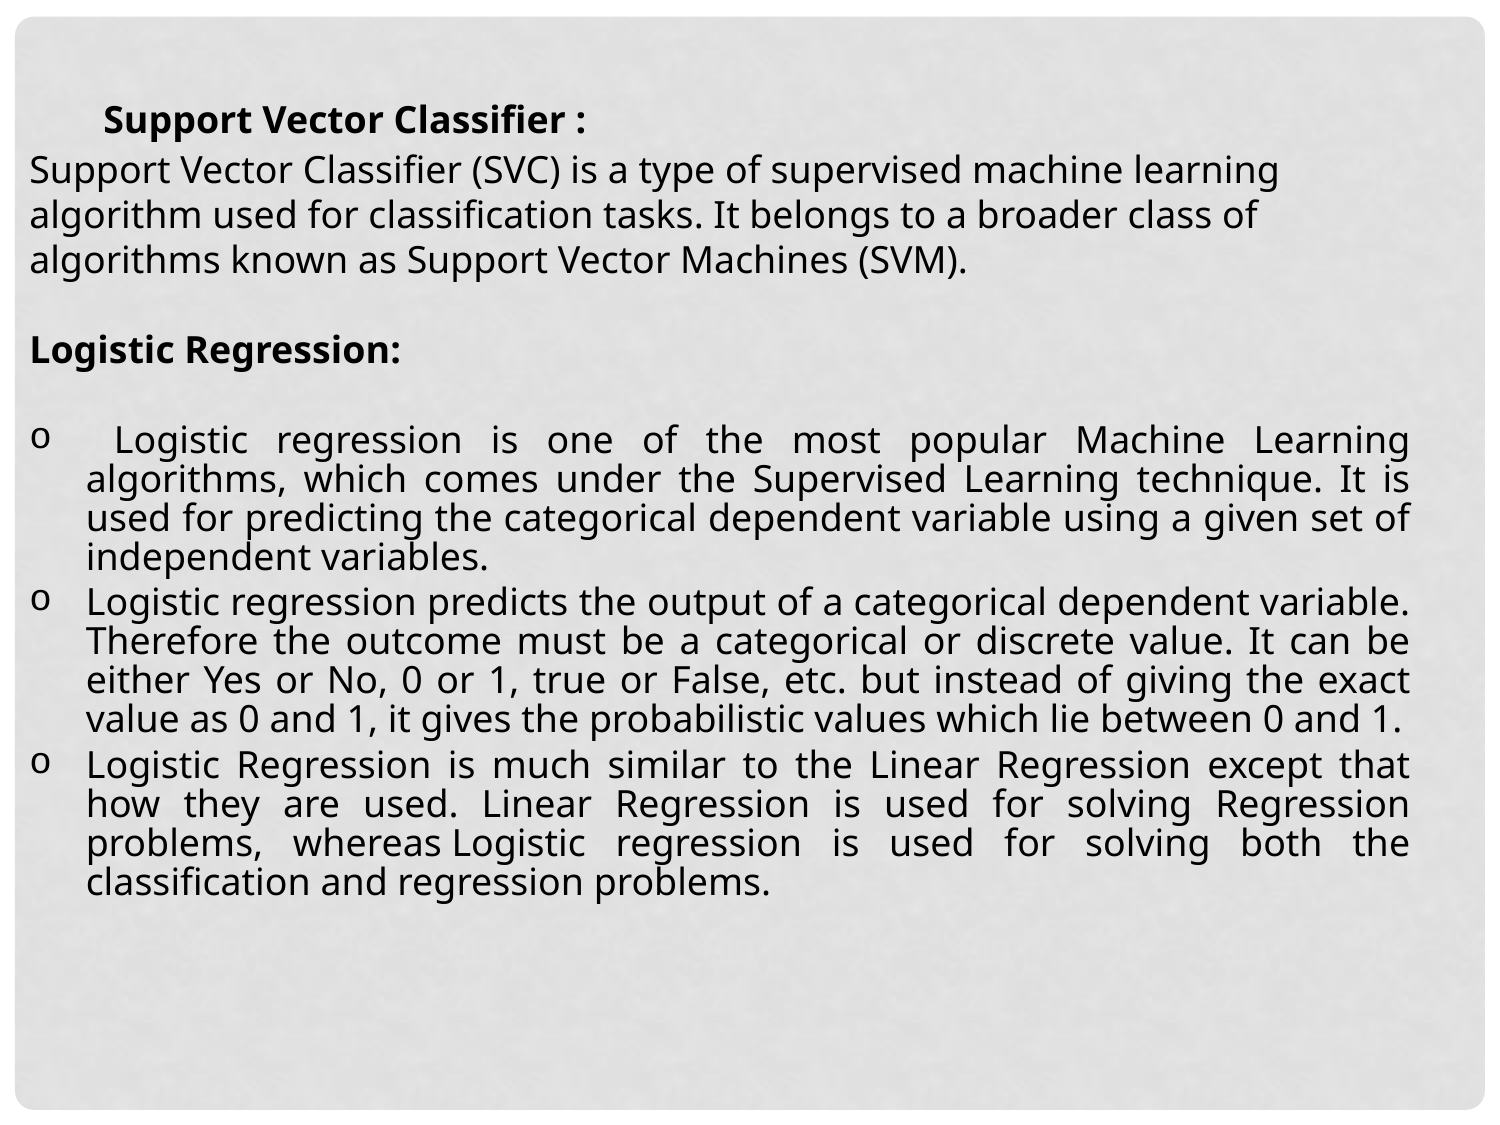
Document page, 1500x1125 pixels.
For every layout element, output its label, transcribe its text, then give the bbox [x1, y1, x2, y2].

text_box Support Vector Classifier (SVC) is a type of supervised machine learning algorithm used for classification tasks. It belongs to a broader class of algorithms known as Support Vector Machines (SVM). Logistic Regression: Logistic regression is one of the most popular Machine Learning algorithms, which comes under the Supervised Learning technique. It is used for predicting the categorical dependent variable using a given set of independent variables. Logistic regression predicts the output of a categorical dependent variable. Therefore the outcome must be a categorical or discrete value. It can be either Yes or No, 0 or 1, true or False, etc. but instead of giving the exact value as 0 and 1, it gives the probabilistic values which lie between 0 and 1. Logistic Regression is much similar to the Linear Regression except that how they are used. Linear Regression is used for solving Regression problems, whereas Logistic regression is used for solving both the classification and regression problems. [29, 145, 1412, 948]
text_box Support Vector Classifier : [88, 66, 1125, 145]
